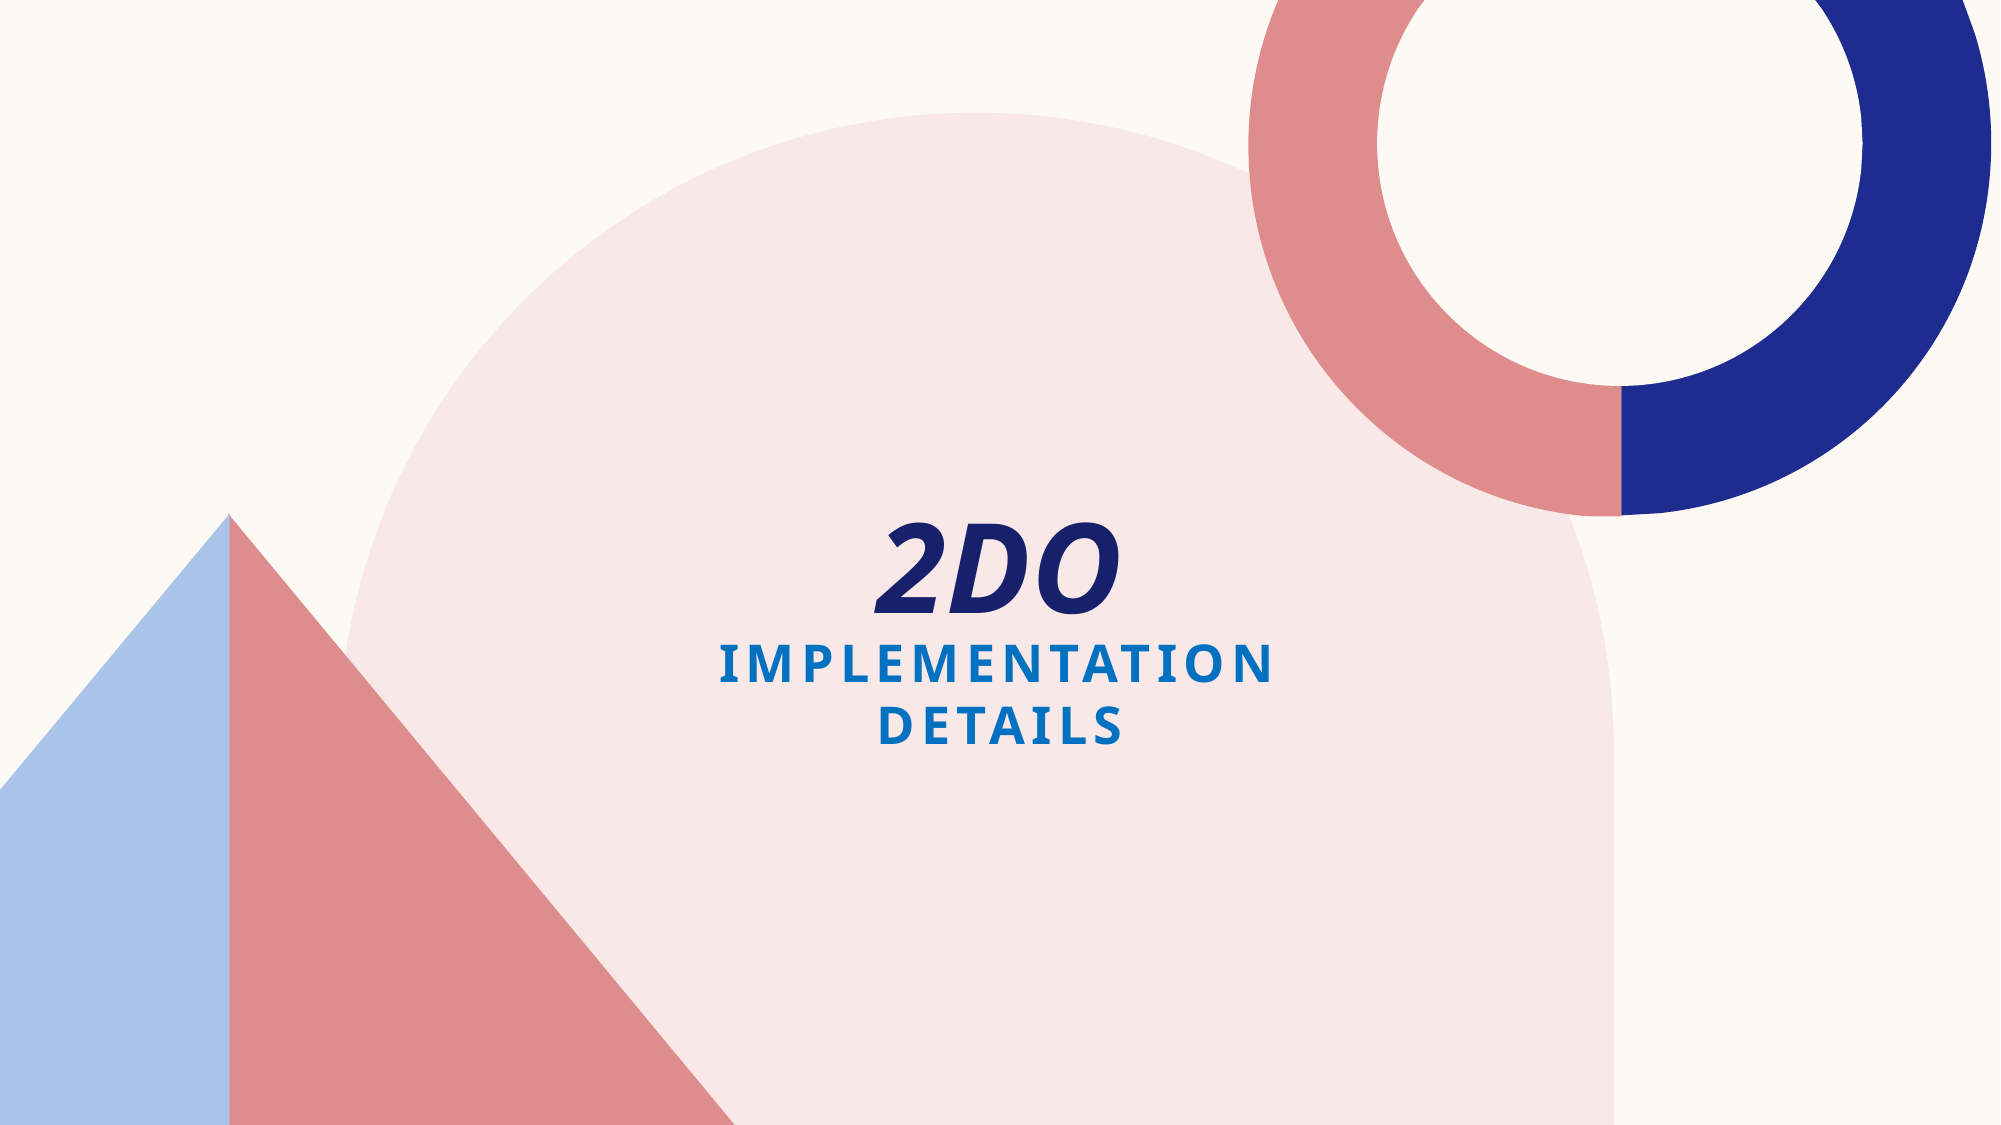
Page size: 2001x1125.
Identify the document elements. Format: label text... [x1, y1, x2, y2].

title Implementation details [474, 671, 1525, 763]
text_box 2Do [558, 479, 1442, 646]
